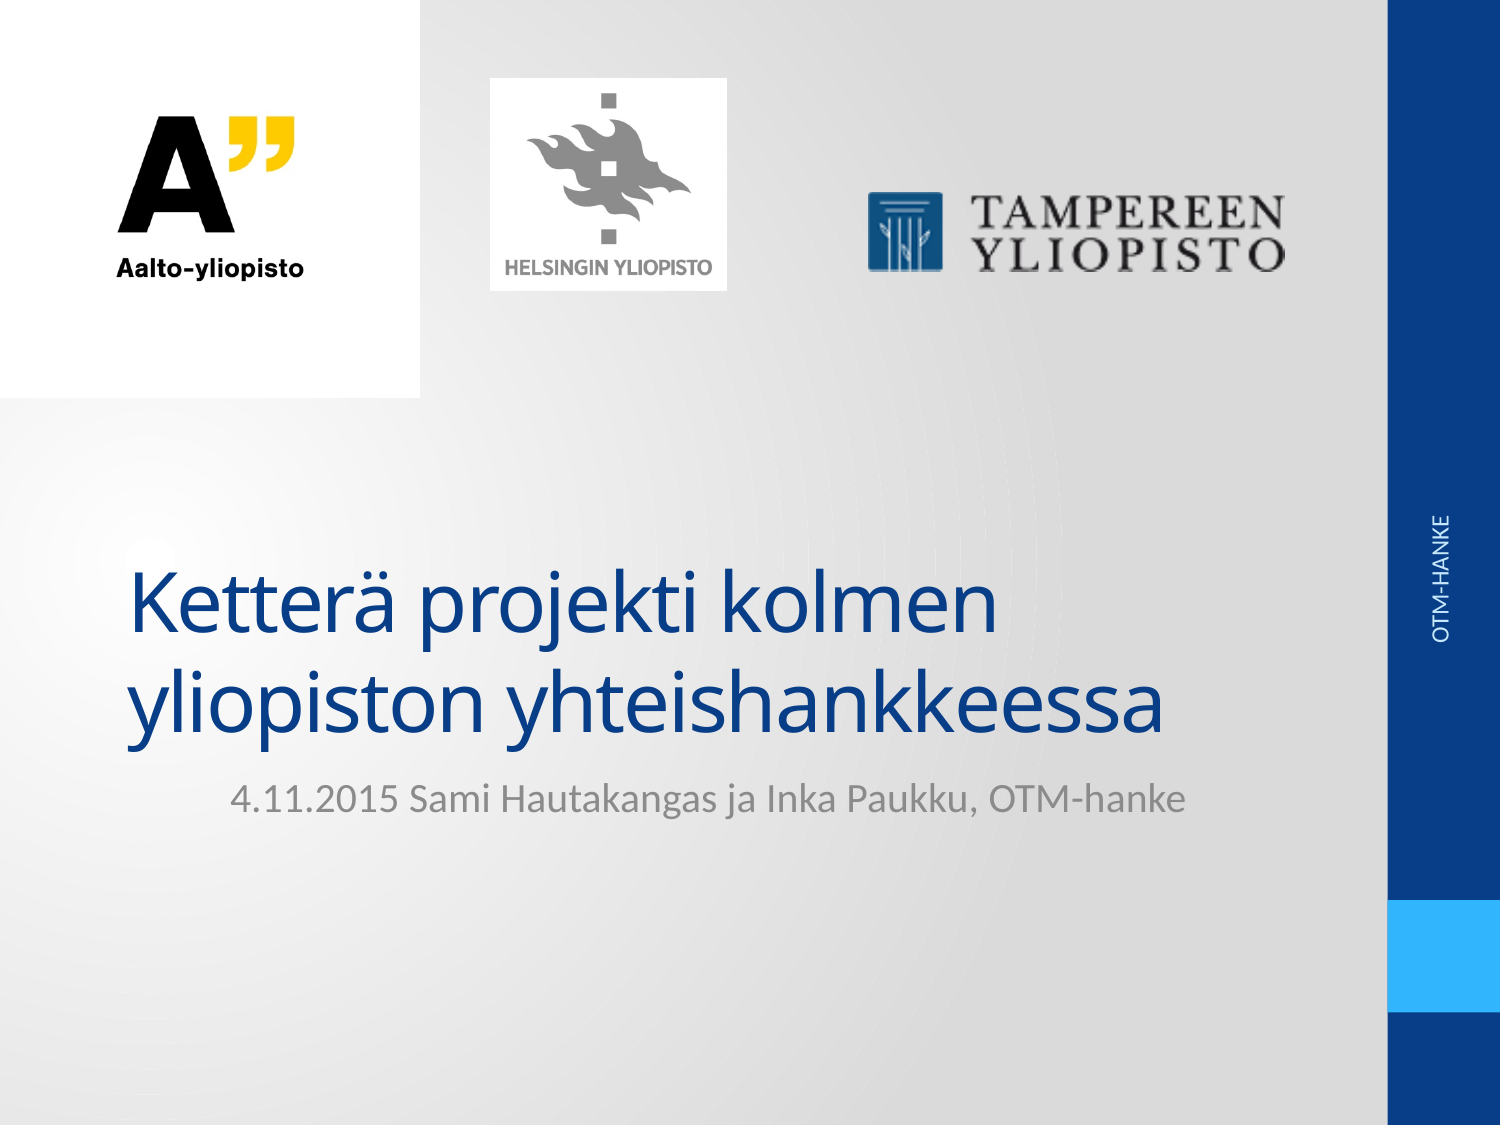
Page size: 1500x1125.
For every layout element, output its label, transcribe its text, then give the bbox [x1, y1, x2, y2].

picture [0, 0, 420, 398]
picture [489, 77, 727, 292]
subtitle 4.11.2015 Sami Hautakangas ja Inka Paukku, OTM-hanke [215, 763, 1266, 1051]
footer OTM-HANKE [1408, 500, 1469, 889]
title Ketterä projekti kolmen yliopiston yhteishankkeessa [112, 515, 1388, 757]
picture [867, 192, 1286, 273]
